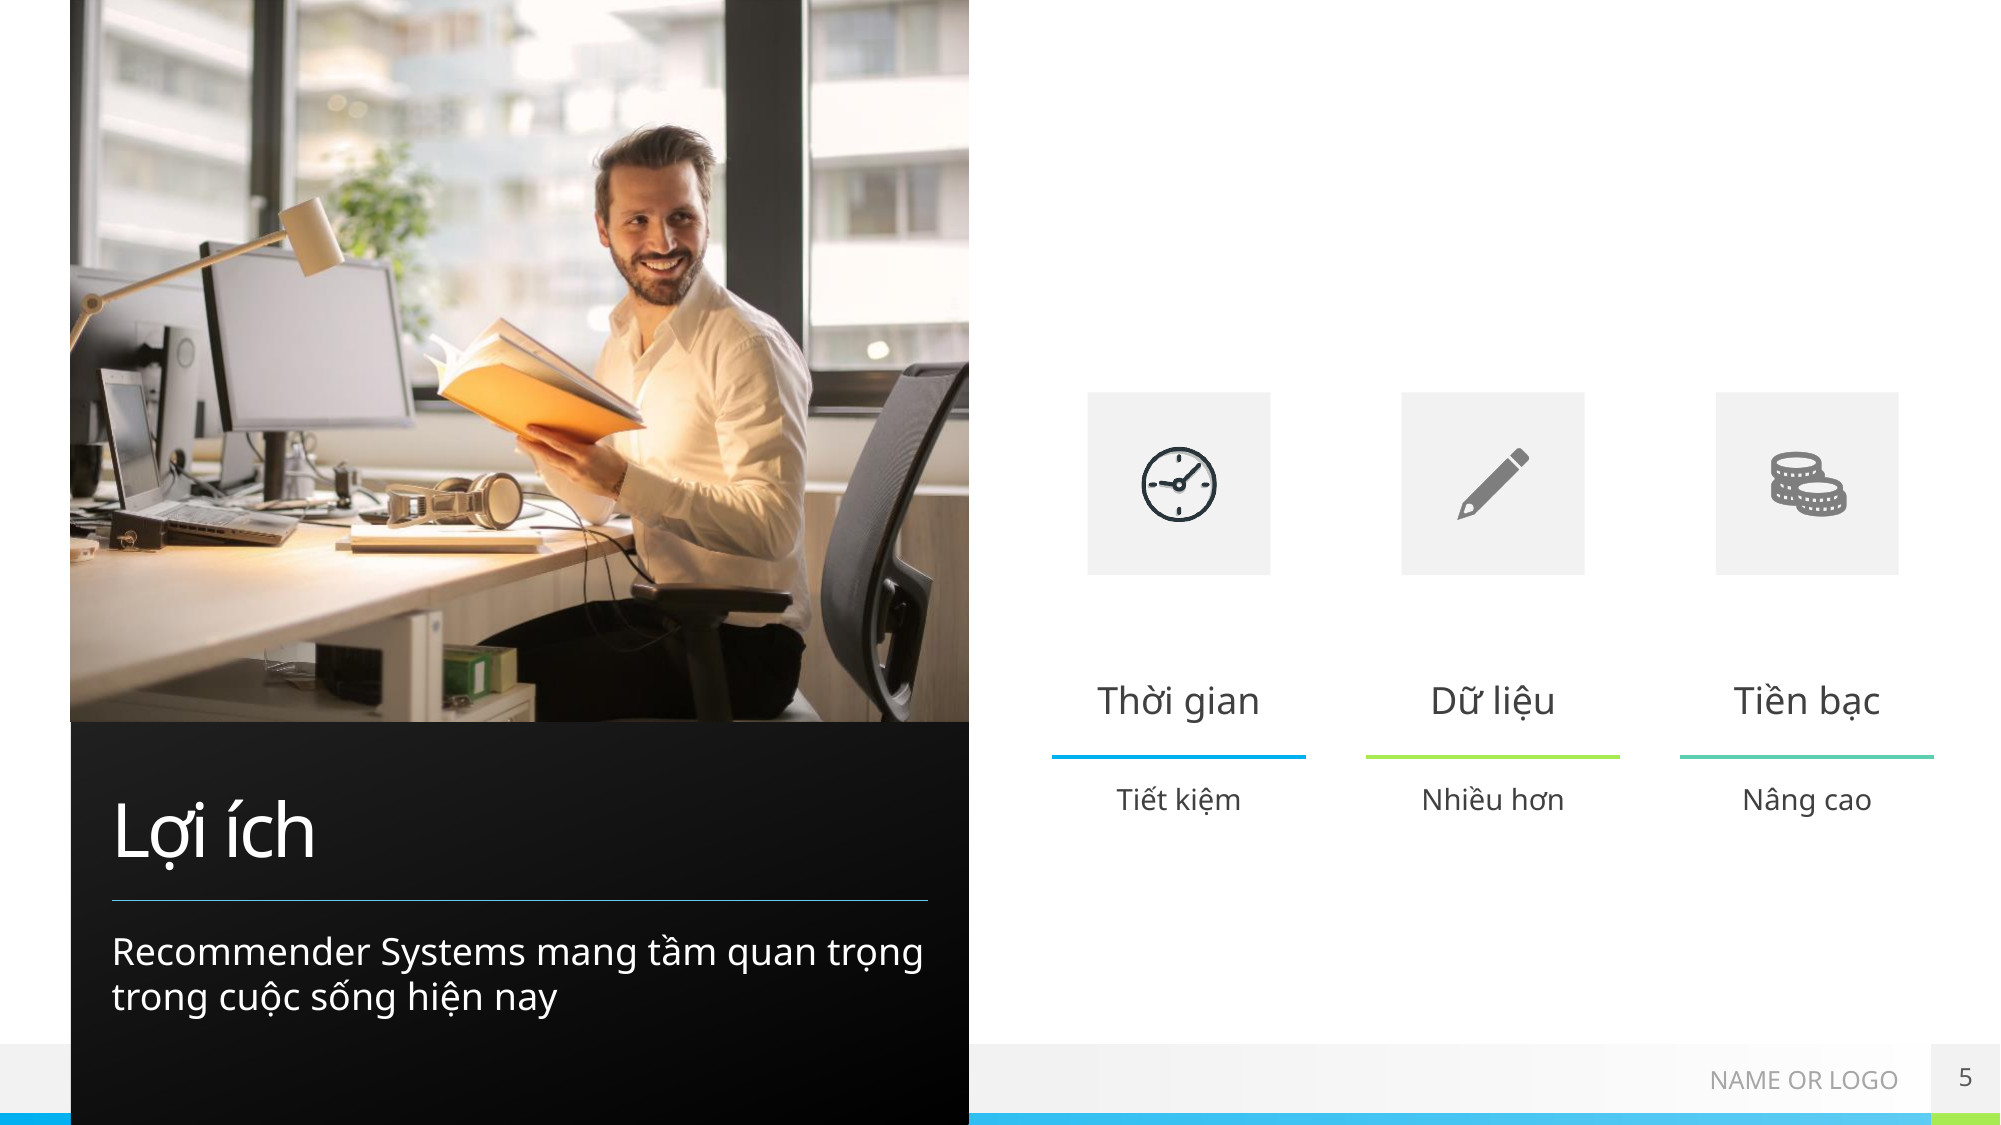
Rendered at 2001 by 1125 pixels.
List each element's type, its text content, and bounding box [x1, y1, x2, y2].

list Tiền bạc [1659, 677, 1955, 737]
picture [1450, 441, 1536, 527]
picture [1087, 392, 1271, 576]
picture [70, 0, 969, 722]
list Nâng cao [1659, 781, 1955, 900]
slide_number 5 [1931, 1044, 2000, 1114]
list Recommender Systems mang tầm quan trọng trong cuộc sống hiện nay [111, 928, 928, 1045]
list Dữ liệu [1345, 677, 1641, 737]
picture [1764, 441, 1850, 527]
list Thời gian [1031, 677, 1327, 737]
title Lợi ích [111, 722, 928, 874]
text_box [1401, 391, 1586, 576]
list Nhiều hơn [1345, 781, 1641, 900]
text_box [1715, 391, 1900, 576]
list Tiết kiệm [1031, 781, 1327, 900]
